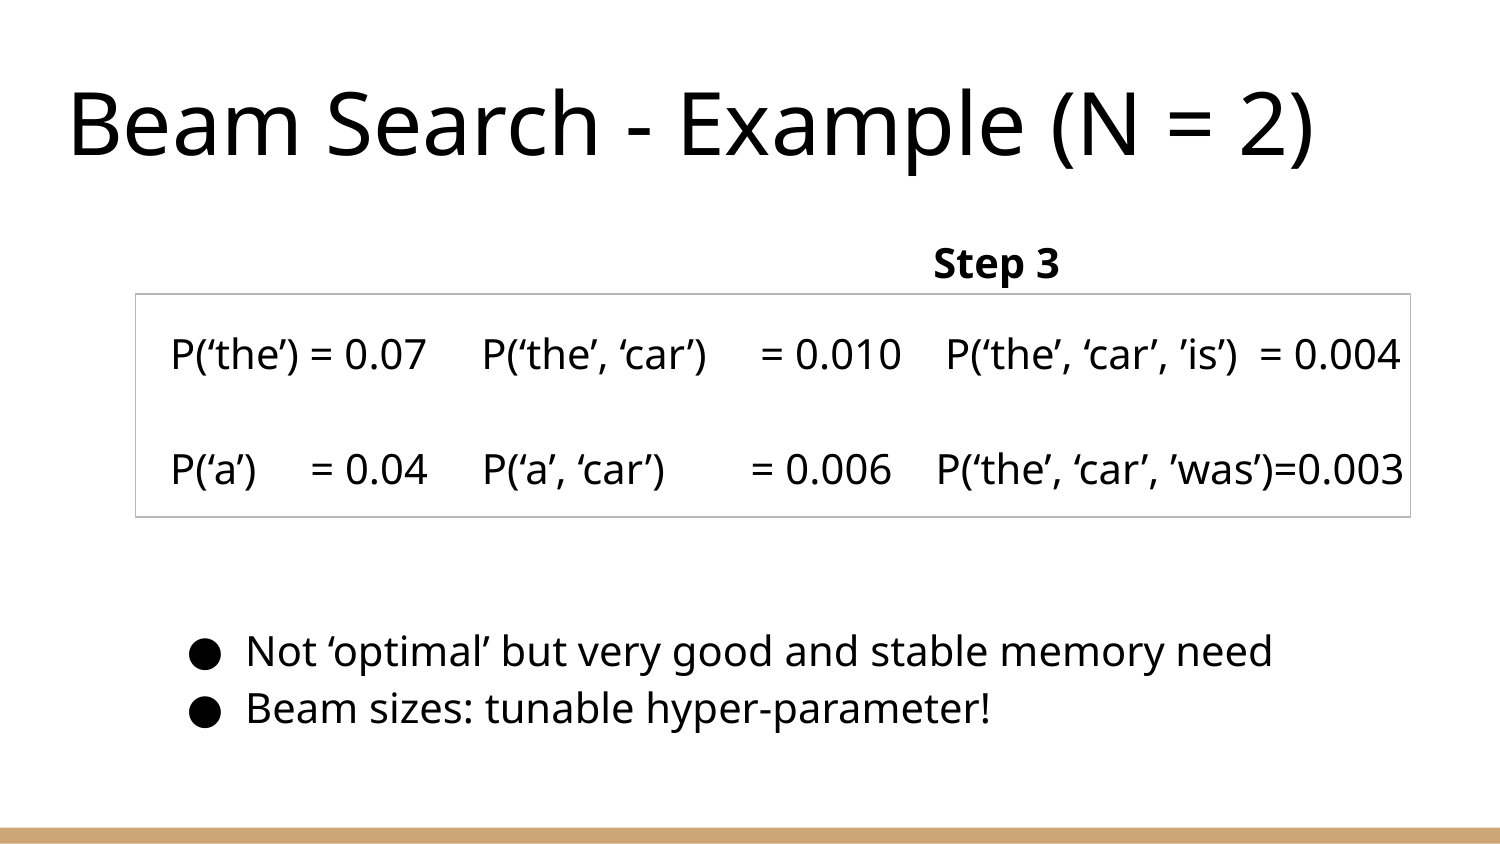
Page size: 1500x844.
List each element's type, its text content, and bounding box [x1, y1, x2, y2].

list Step 3 P(‘the’) = 0.07 P(‘the’, ‘car’) = 0.010 P(‘the’, ‘car’, ’is’) = 0.004 P(‘a’) = 0.04 P(‘a’, ‘car’) = 0.006 P(‘the’, ‘car’, ’was’)=0.003 Not ‘optimal’ but very good and stable memory need Beam sizes: tunable hyper-parameter! [155, 214, 1500, 508]
title Beam Search - Example (N = 2) [51, 51, 1449, 189]
text_box [135, 293, 1411, 517]
